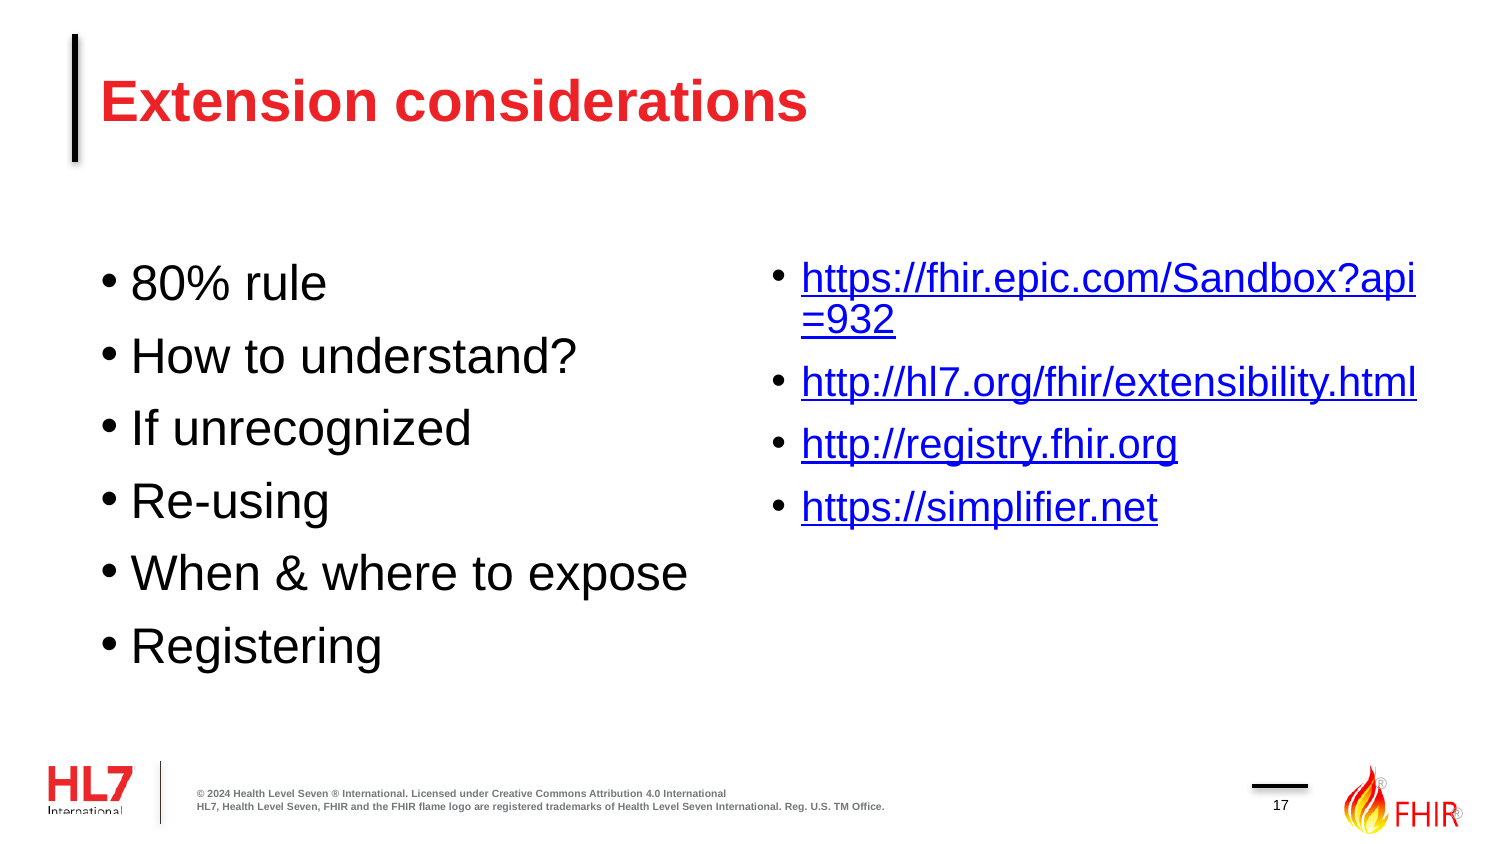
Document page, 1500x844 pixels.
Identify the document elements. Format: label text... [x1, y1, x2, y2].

list https://fhir.epic.com/Sandbox?api=932 http://hl7.org/fhir/extensibility.html http://registry.fhir.org https://simplifier.net [771, 250, 1426, 664]
picture [1339, 760, 1463, 837]
slide_number 17 [1258, 786, 1304, 813]
list 80% rule How to understand? If unrecognized Re-using When & where to expose Registering [100, 250, 738, 664]
footer © 2024 Health Level Seven ® International. Licensed under Creative Commons Attribution 4.0 International HL7, Health Level Seven, FHIR and the FHIR flame logo are registered trademarks of Health Level Seven International. Reg. U.S. TM Office. [196, 786, 941, 813]
title Extension considerations [100, 34, 1174, 163]
